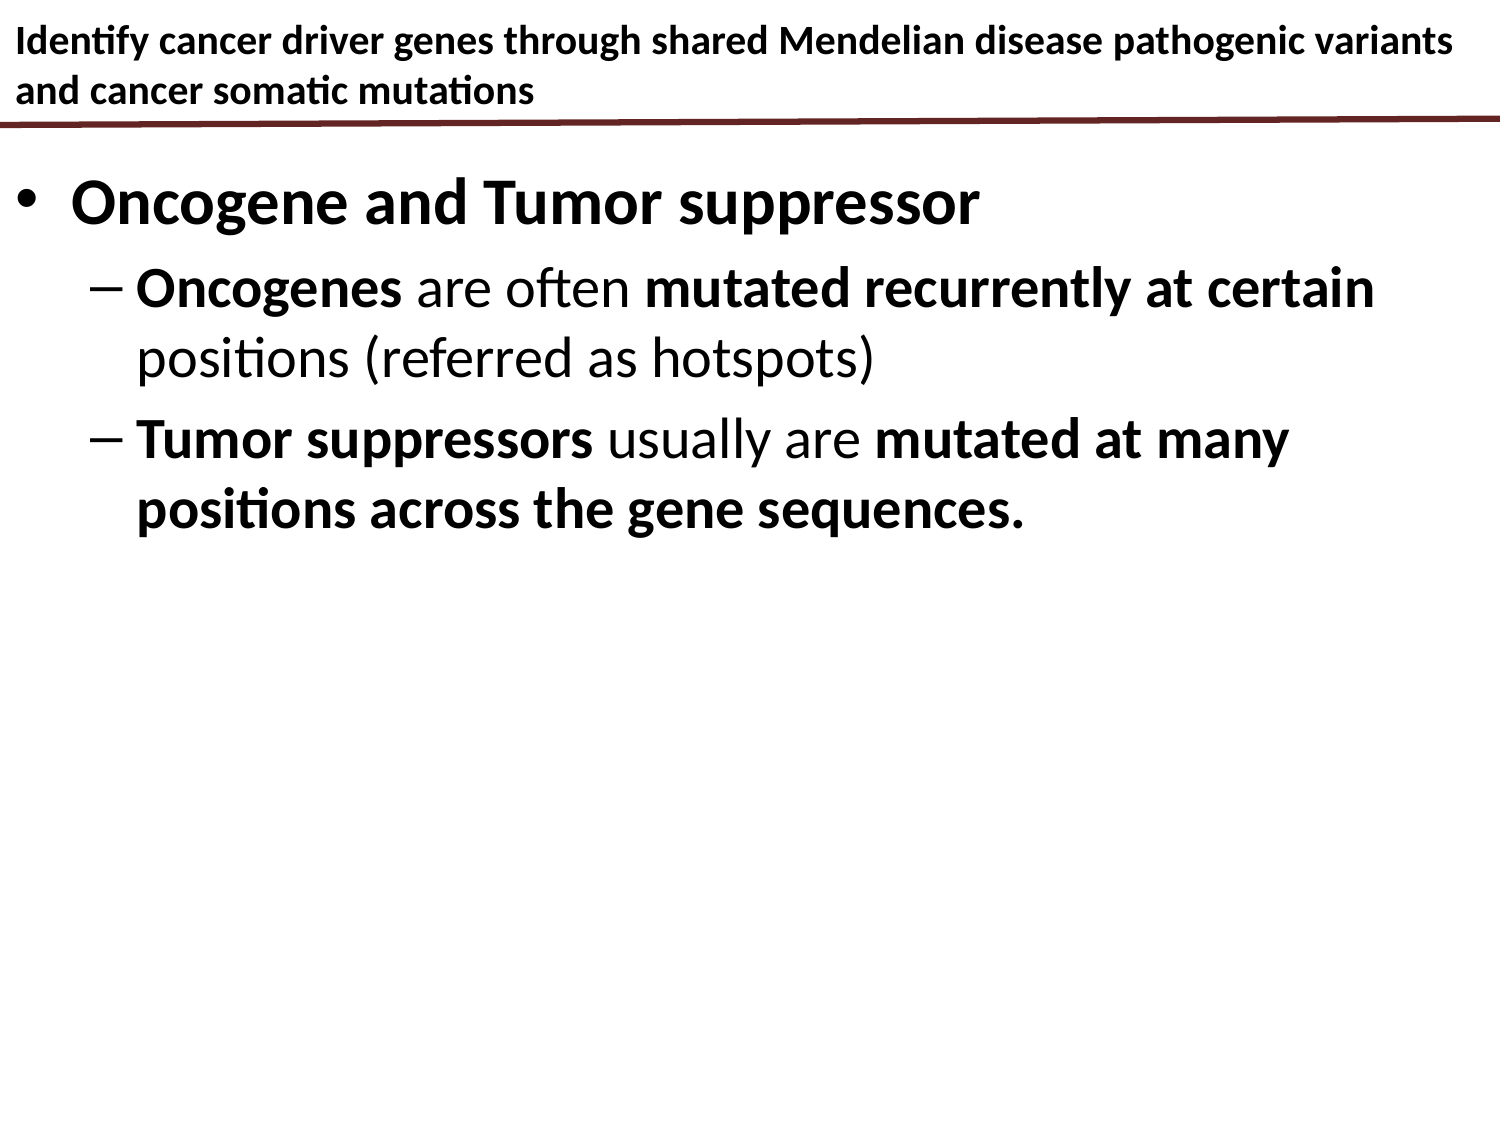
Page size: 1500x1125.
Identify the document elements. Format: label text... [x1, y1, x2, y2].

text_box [0, 118, 1500, 126]
list Oncogene and Tumor suppressor Oncogenes are often mutated recurrently at certain positions (referred as hotspots) Tumor suppressors usually are mutated at many positions across the gene sequences. [0, 149, 1500, 1050]
title Identify cancer driver genes through shared Mendelian disease pathogenic variants and cancer somatic mutations [0, 0, 1500, 118]
